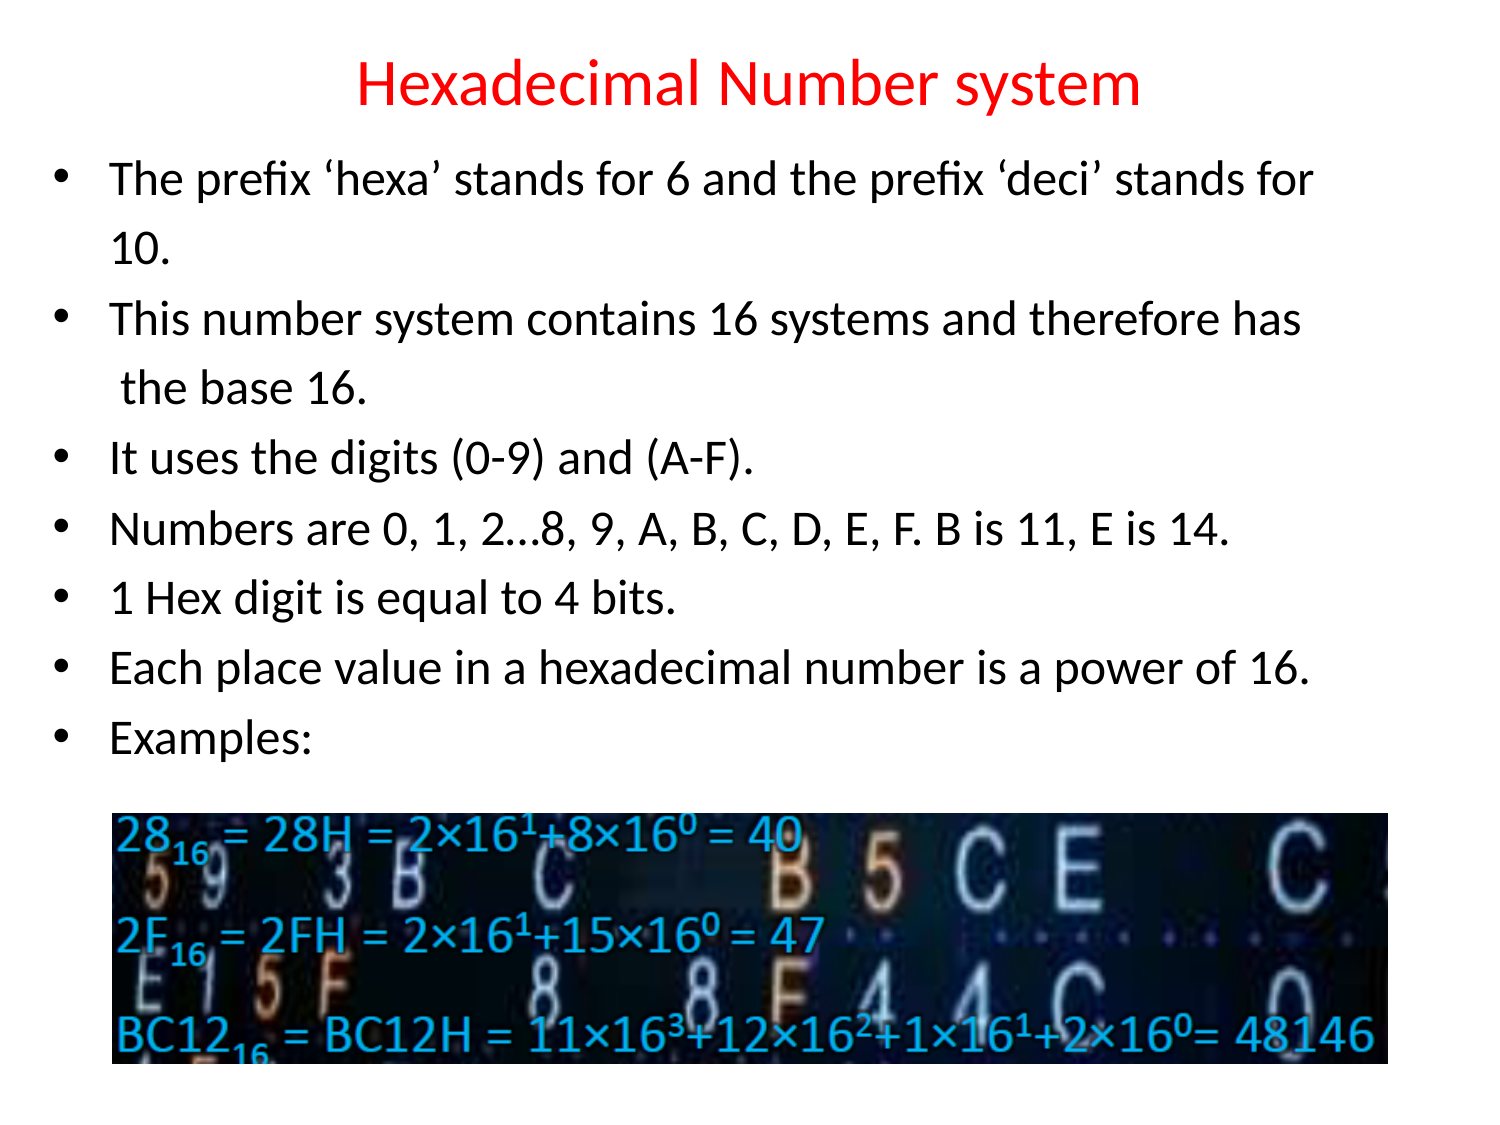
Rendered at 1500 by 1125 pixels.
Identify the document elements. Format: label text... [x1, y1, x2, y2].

title Hexadecimal Number system [75, 45, 1425, 113]
picture [112, 813, 1388, 1064]
picture [256, 1057, 264, 1064]
picture [683, 816, 692, 830]
list The prefix ‘hexa’ stands for 6 and the prefix ‘deci’ stands for 10. This number system contains 16 systems and therefore has the base 16. It uses the digits (0-9) and (A-F). Numbers are 0, 1, 2…8, 9, A, B, C, D, E, F. B is 11, E is 14. 1 Hex digit is equal to 4 bits. Each place value in a hexadecimal number is a power of 16. Examples: [37, 137, 1475, 1088]
